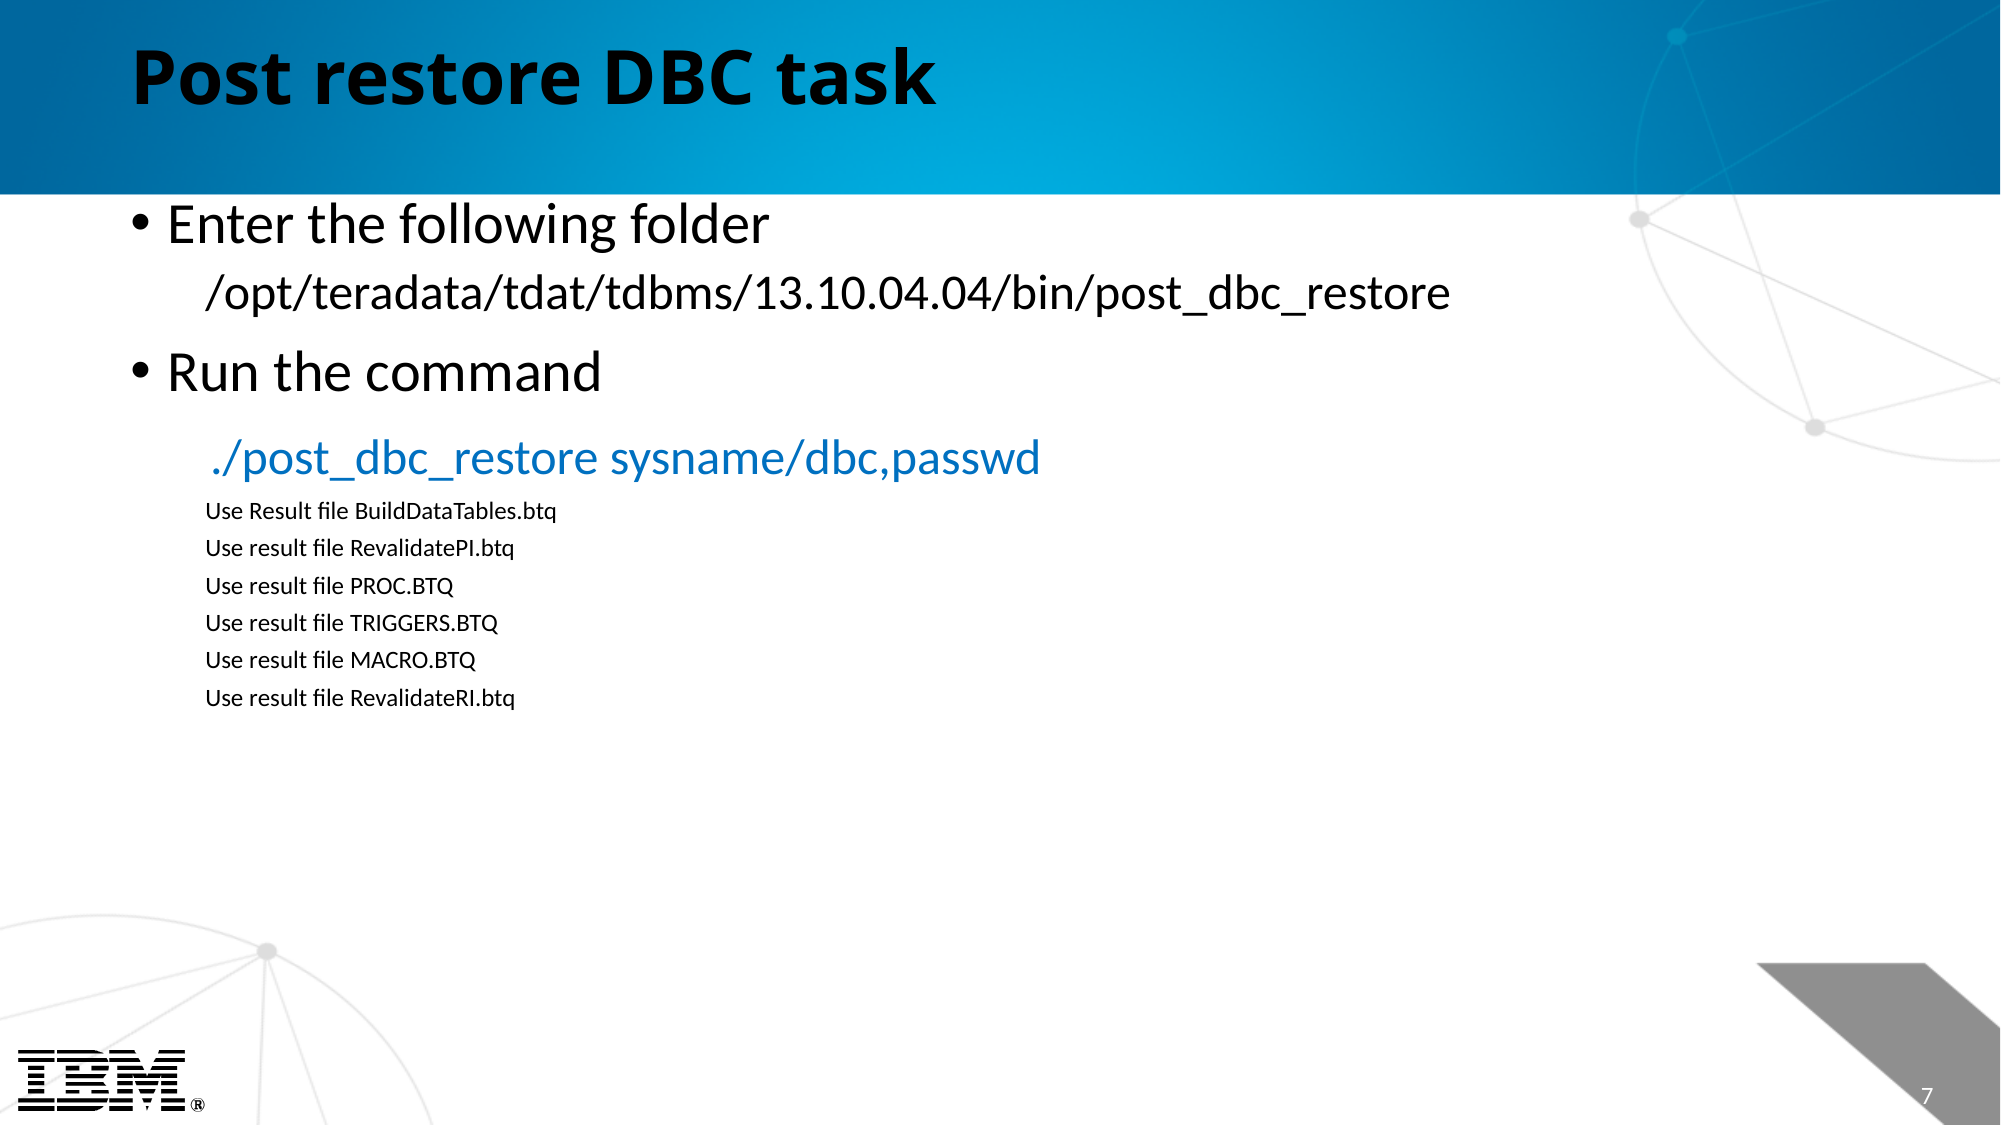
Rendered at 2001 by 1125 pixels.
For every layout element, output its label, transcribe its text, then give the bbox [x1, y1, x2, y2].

list Enter the following folder /opt/teradata/tdat/tdbms/13.10.04.04/bin/post_dbc_restore Run the command ./post_dbc_restore sysname/dbc,passwd Use Result file BuildDataTables.btq Use result file RevalidatePI.btq Use result file PROC.BTQ Use result file TRIGGERS.BTQ Use result file MACRO.BTQ Use result file RevalidateRI.btq [115, 185, 1884, 987]
title Post restore DBC task [115, 8, 1841, 153]
picture [0, 192, 2001, 1125]
slide_number 7 [1498, 1064, 1949, 1125]
